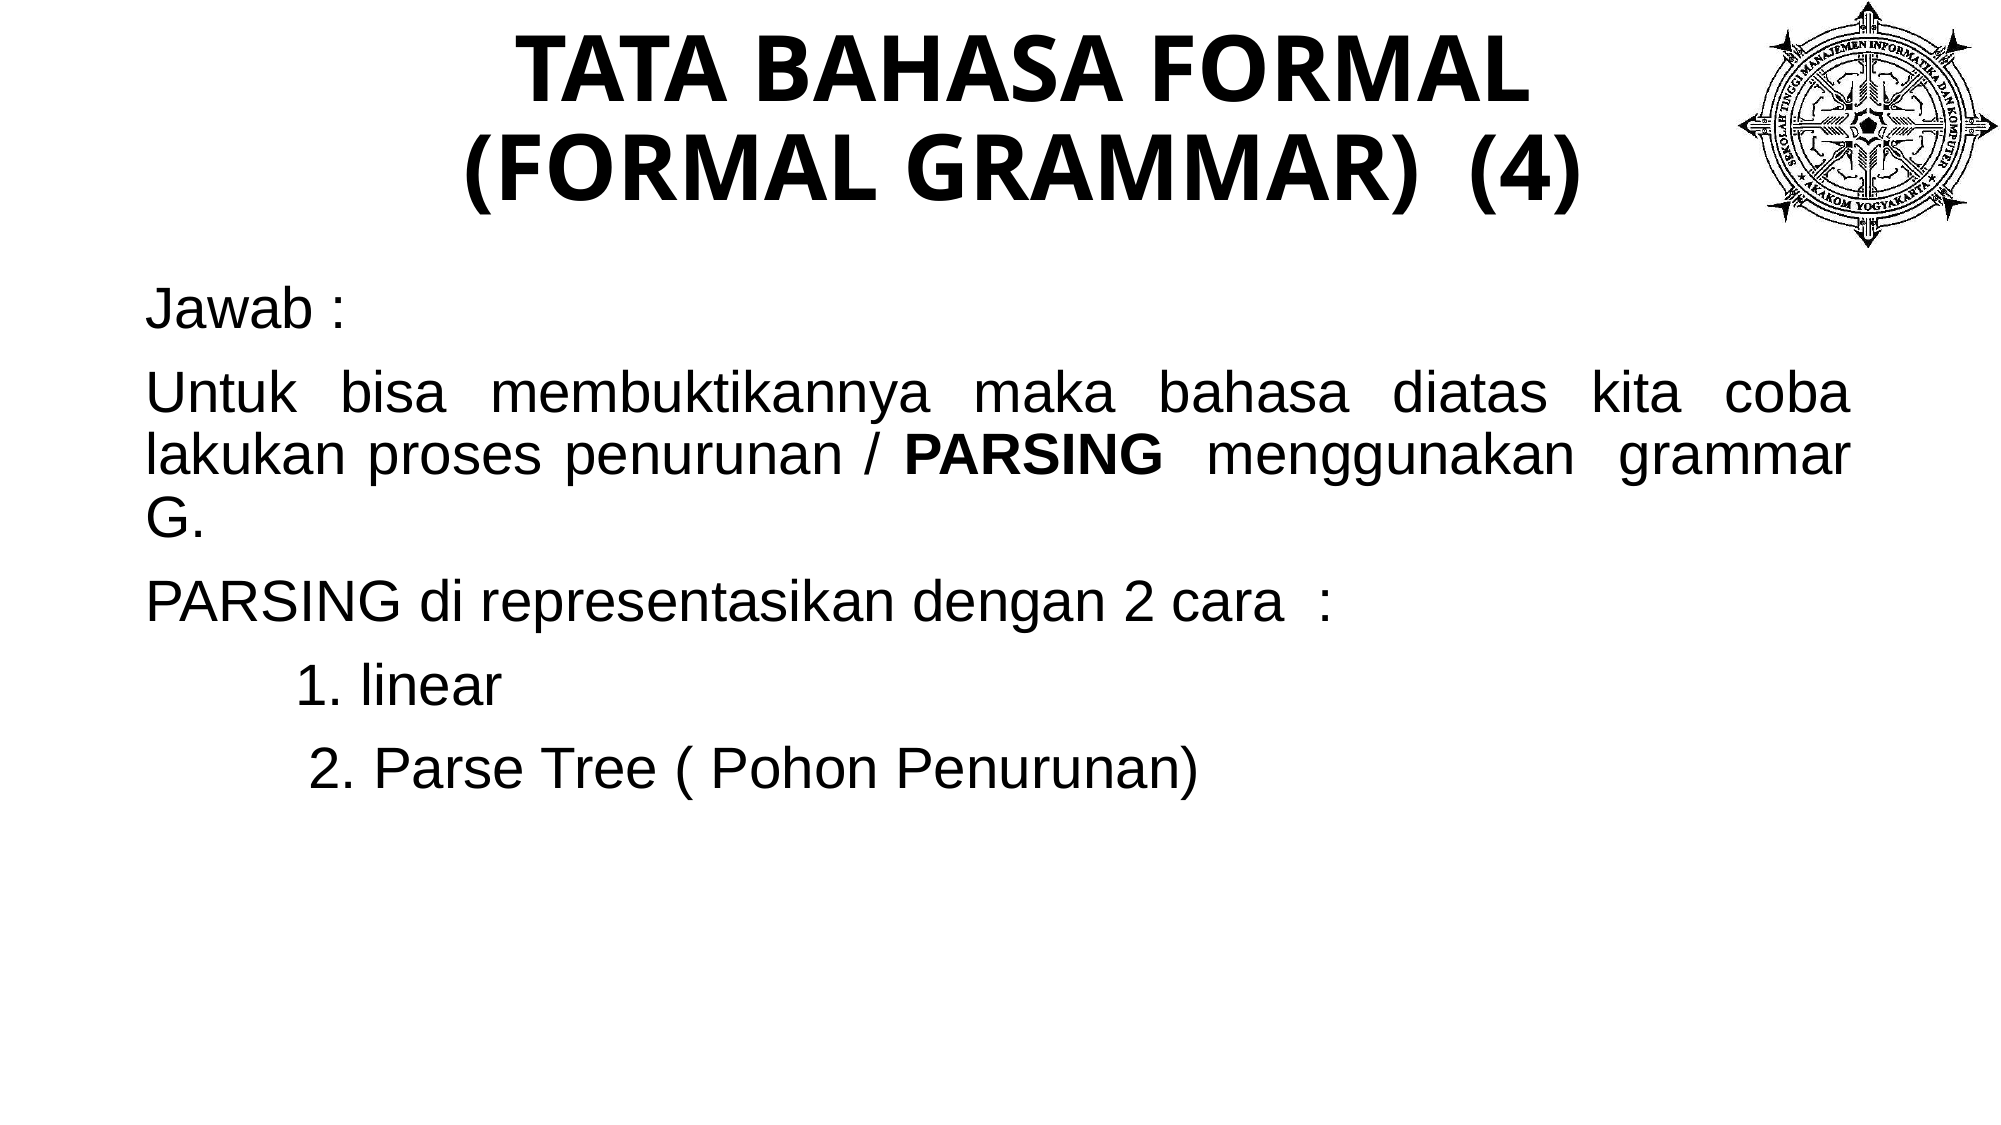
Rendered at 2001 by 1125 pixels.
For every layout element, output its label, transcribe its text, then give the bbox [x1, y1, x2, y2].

title TATA BAHASA FORMAL (FORMAL GRAMMAR) (4) [310, 78, 1736, 228]
subtitle Jawab : Untuk bisa membuktikannya maka bahasa diatas kita coba lakukan proses penurunan / PARSING menggunakan grammar G. PARSING di representasikan dengan 2 cara : 1. linear 2. Parse Tree ( Pohon Penurunan) [130, 270, 1869, 1072]
picture [1736, 0, 2000, 248]
